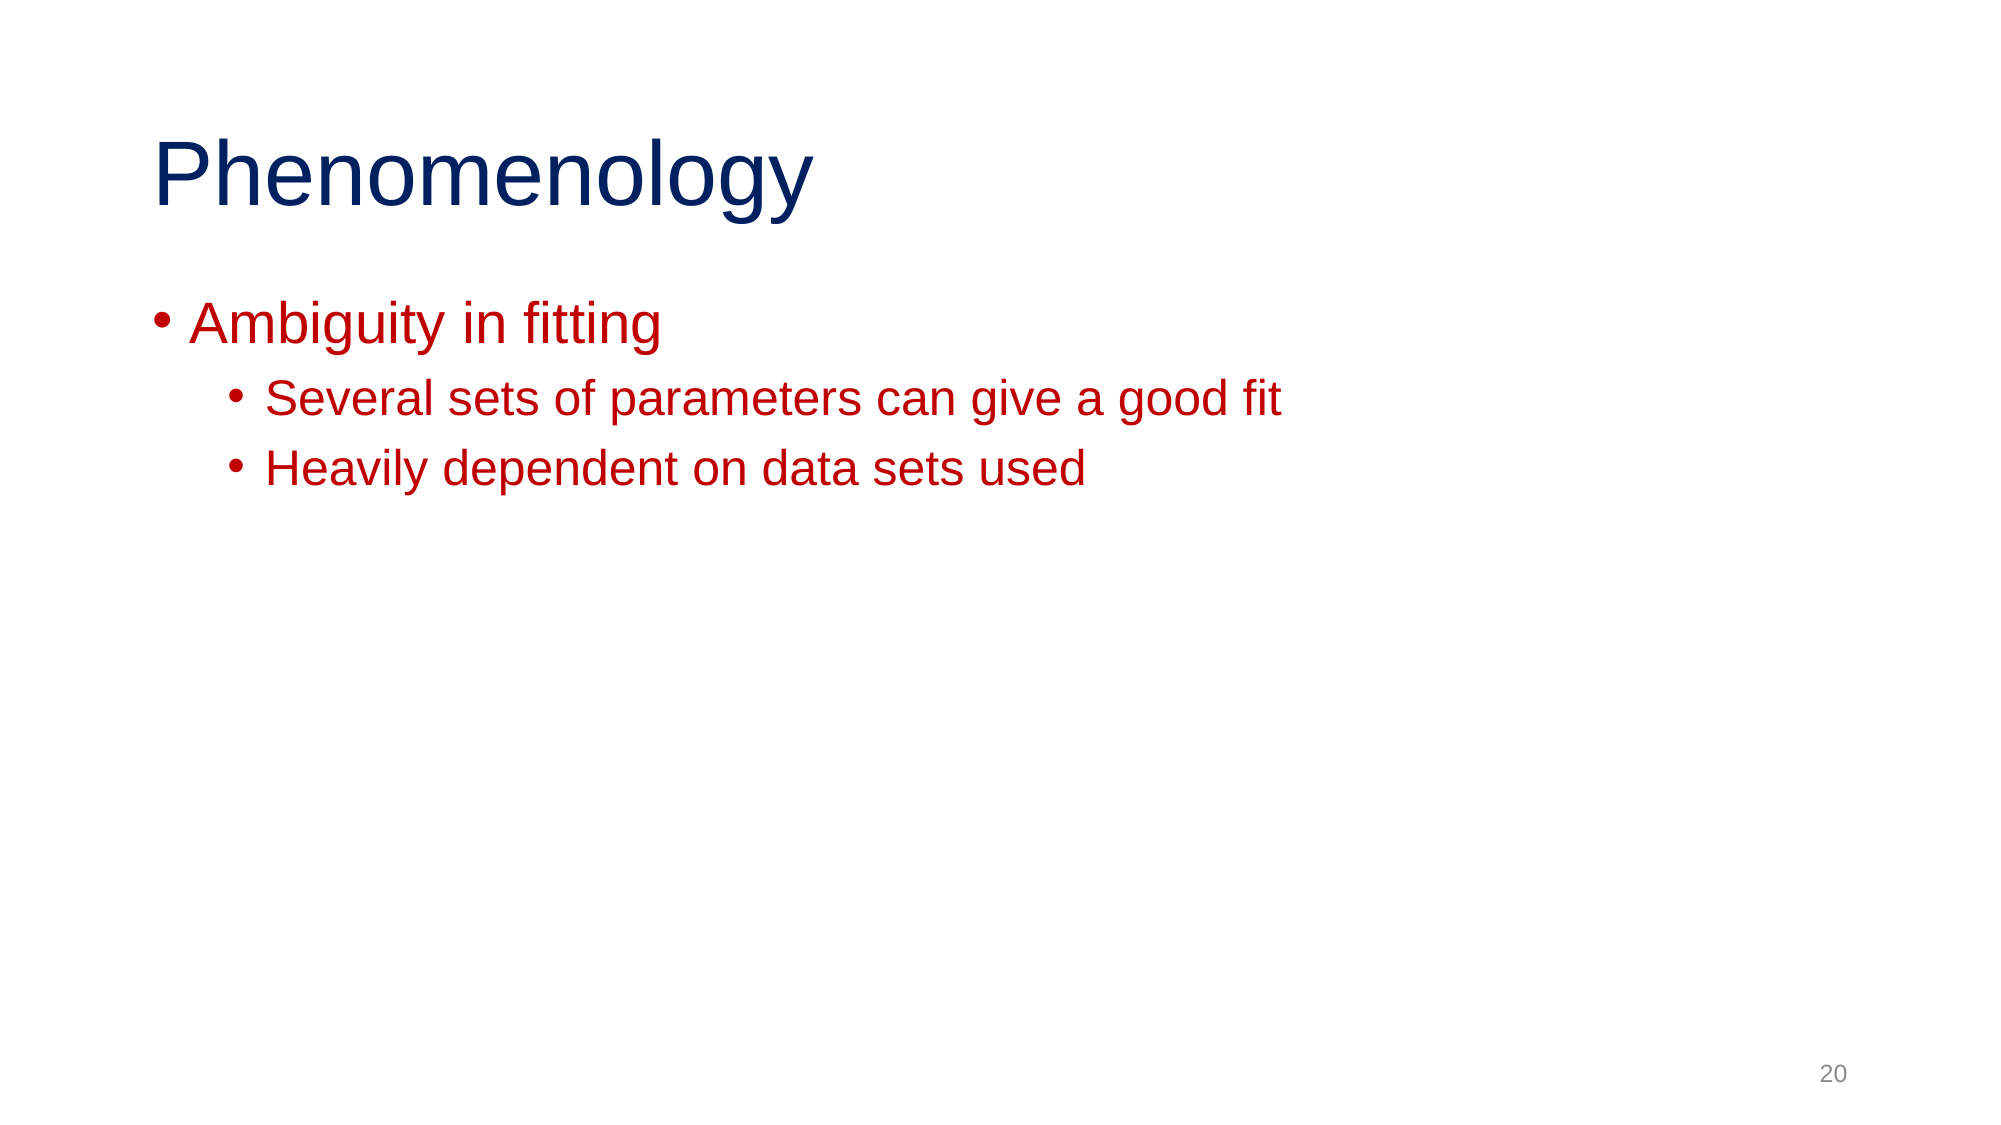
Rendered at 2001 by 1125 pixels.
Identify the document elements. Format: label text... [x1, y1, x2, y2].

list Ambiguity in fitting Several sets of parameters can give a good fit Heavily dependent on data sets used [137, 277, 1863, 992]
slide_number 20 [1412, 1042, 1863, 1103]
title Phenomenology [137, 59, 1863, 277]
